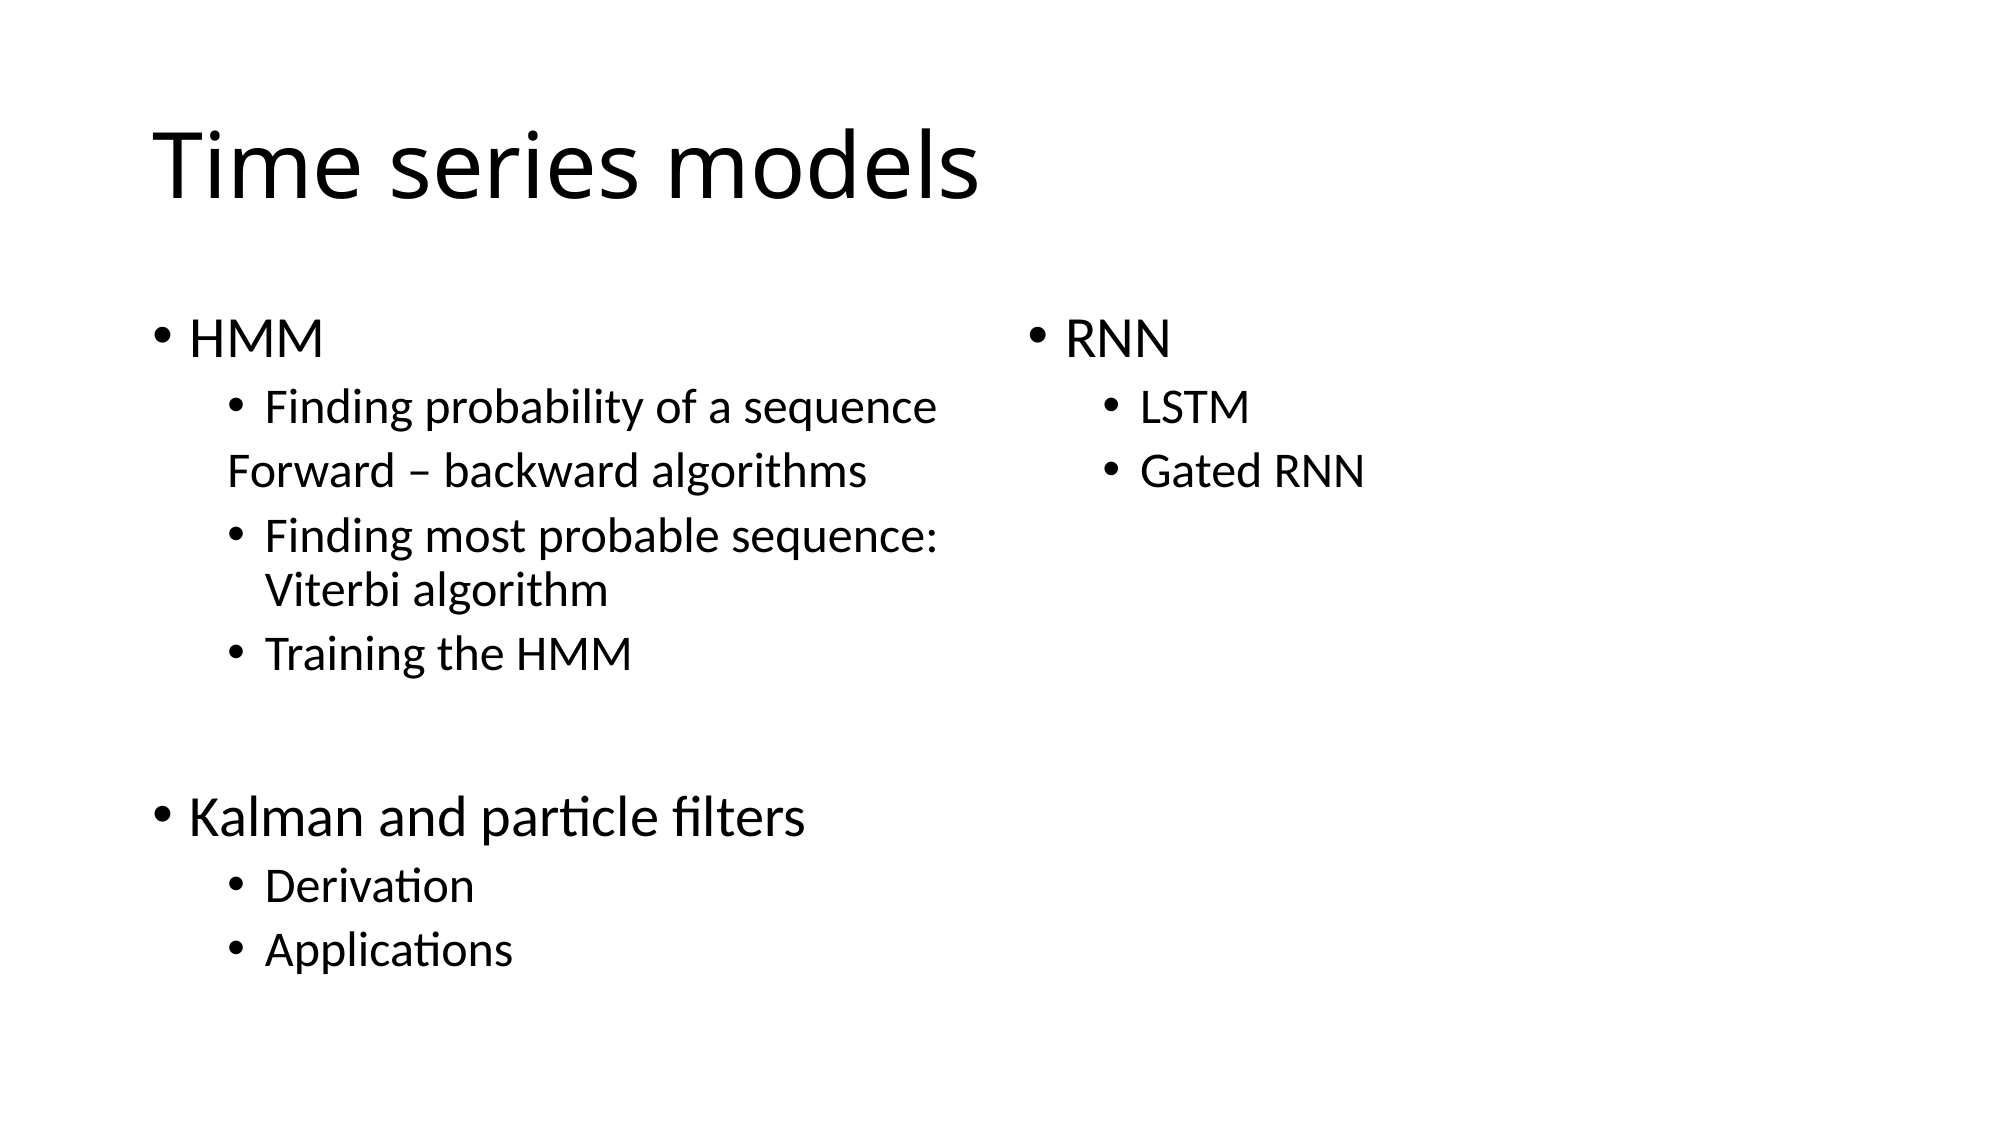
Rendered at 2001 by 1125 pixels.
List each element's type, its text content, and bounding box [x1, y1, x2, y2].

title Time series models [137, 59, 1863, 278]
list RNN LSTM Gated RNN [1012, 299, 1863, 1014]
list HMM Finding probability of a sequence Forward – backward algorithms Finding most probable sequence: Viterbi algorithm Training the HMM Kalman and particle filters Derivation Applications [137, 299, 988, 1014]
